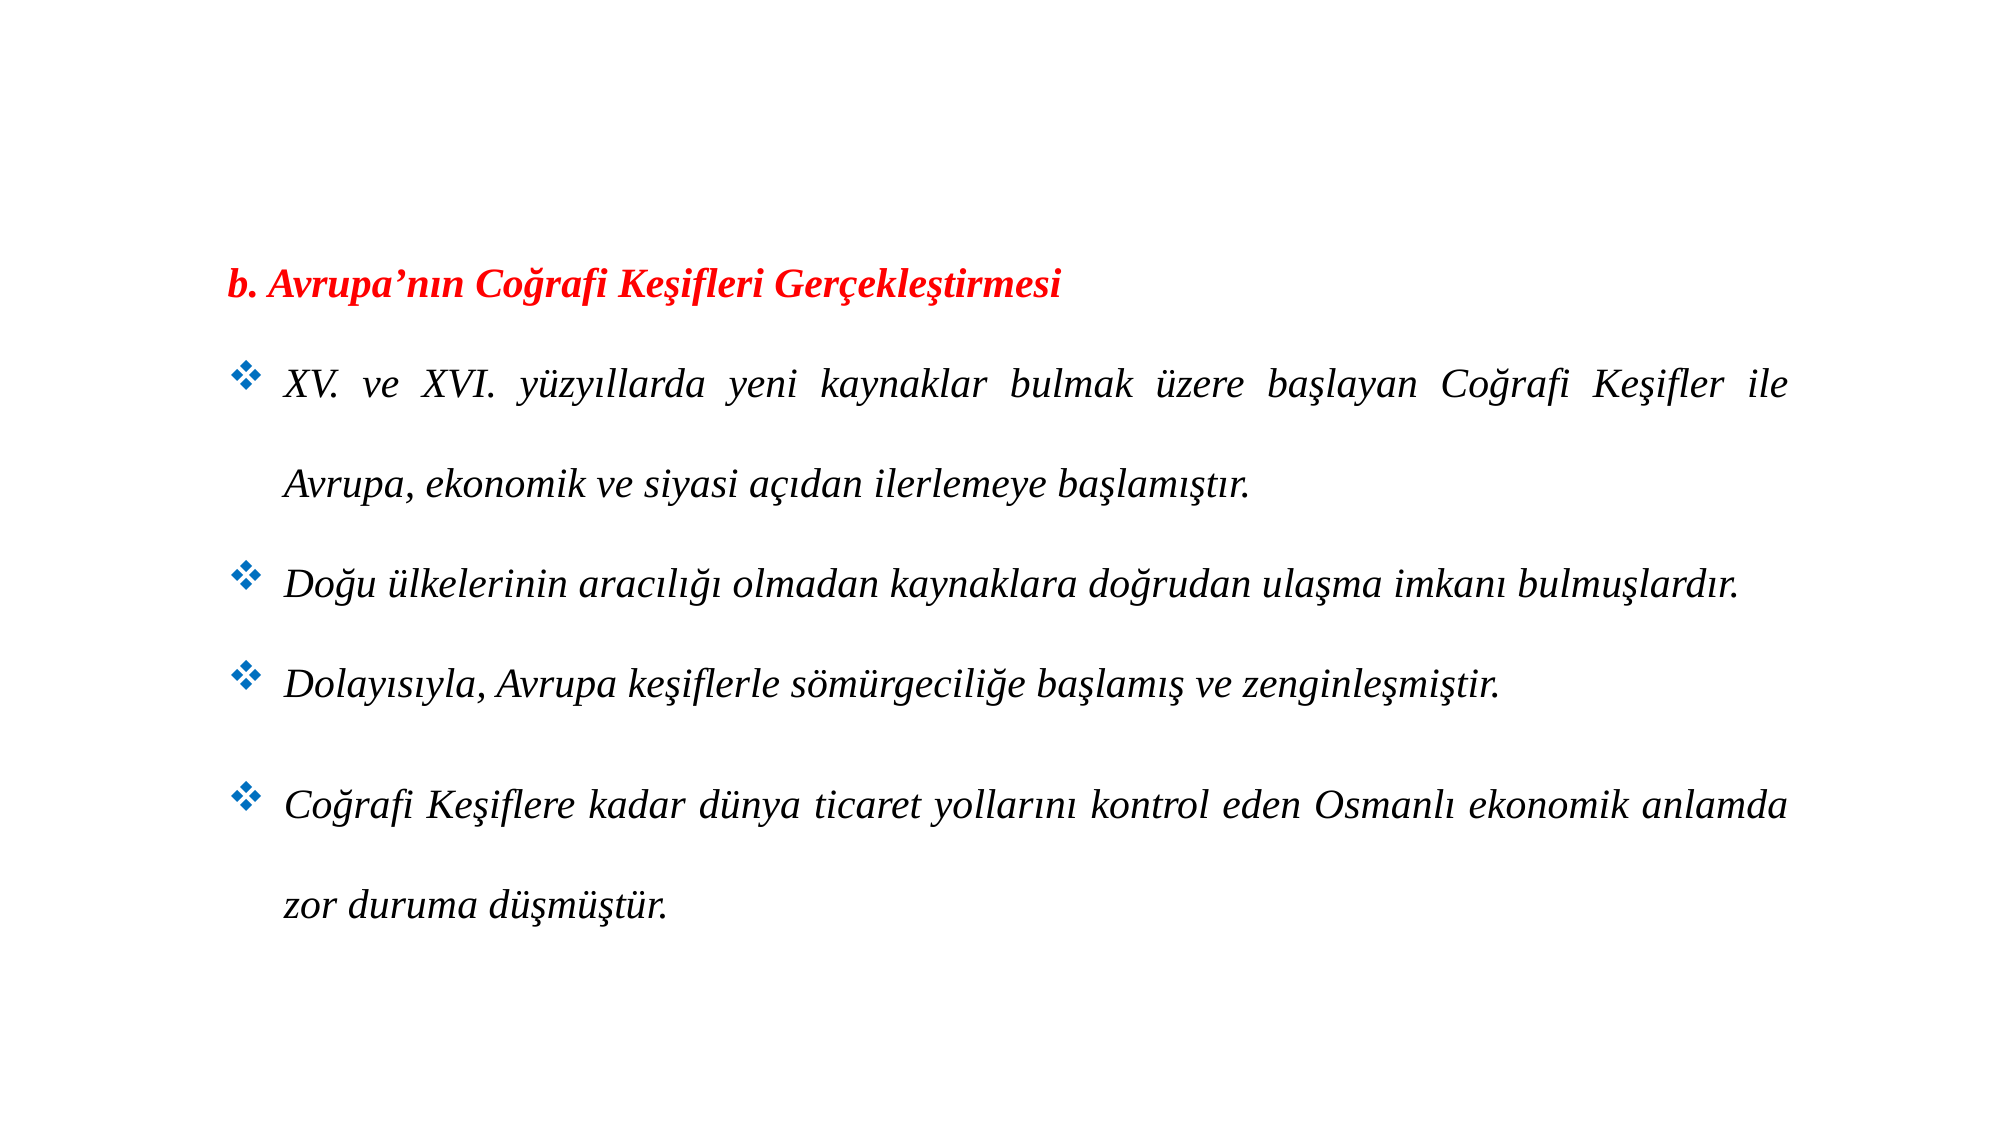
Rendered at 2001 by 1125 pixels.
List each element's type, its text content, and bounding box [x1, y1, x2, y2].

text_box b. Avrupa’nın Coğrafi Keşifleri Gerçekleştirmesi XV. ve XVI. yüzyıllarda yeni kaynaklar bulmak üzere başlayan Coğrafi Keşifler ile Avrupa, ekonomik ve siyasi açıdan ilerlemeye başlamıştır. Doğu ülkelerinin aracılığı olmadan kaynaklara doğrudan ulaşma imkanı bulmuşlardır. Dolayısıyla, Avrupa keşiflerle sömürgeciliğe başlamış ve zenginleşmiştir. Coğrafi Keşiflere kadar dünya ticaret yollarını kontrol eden Osmanlı ekonomik anlamda zor duruma düşmüştür. [213, 198, 1805, 935]
